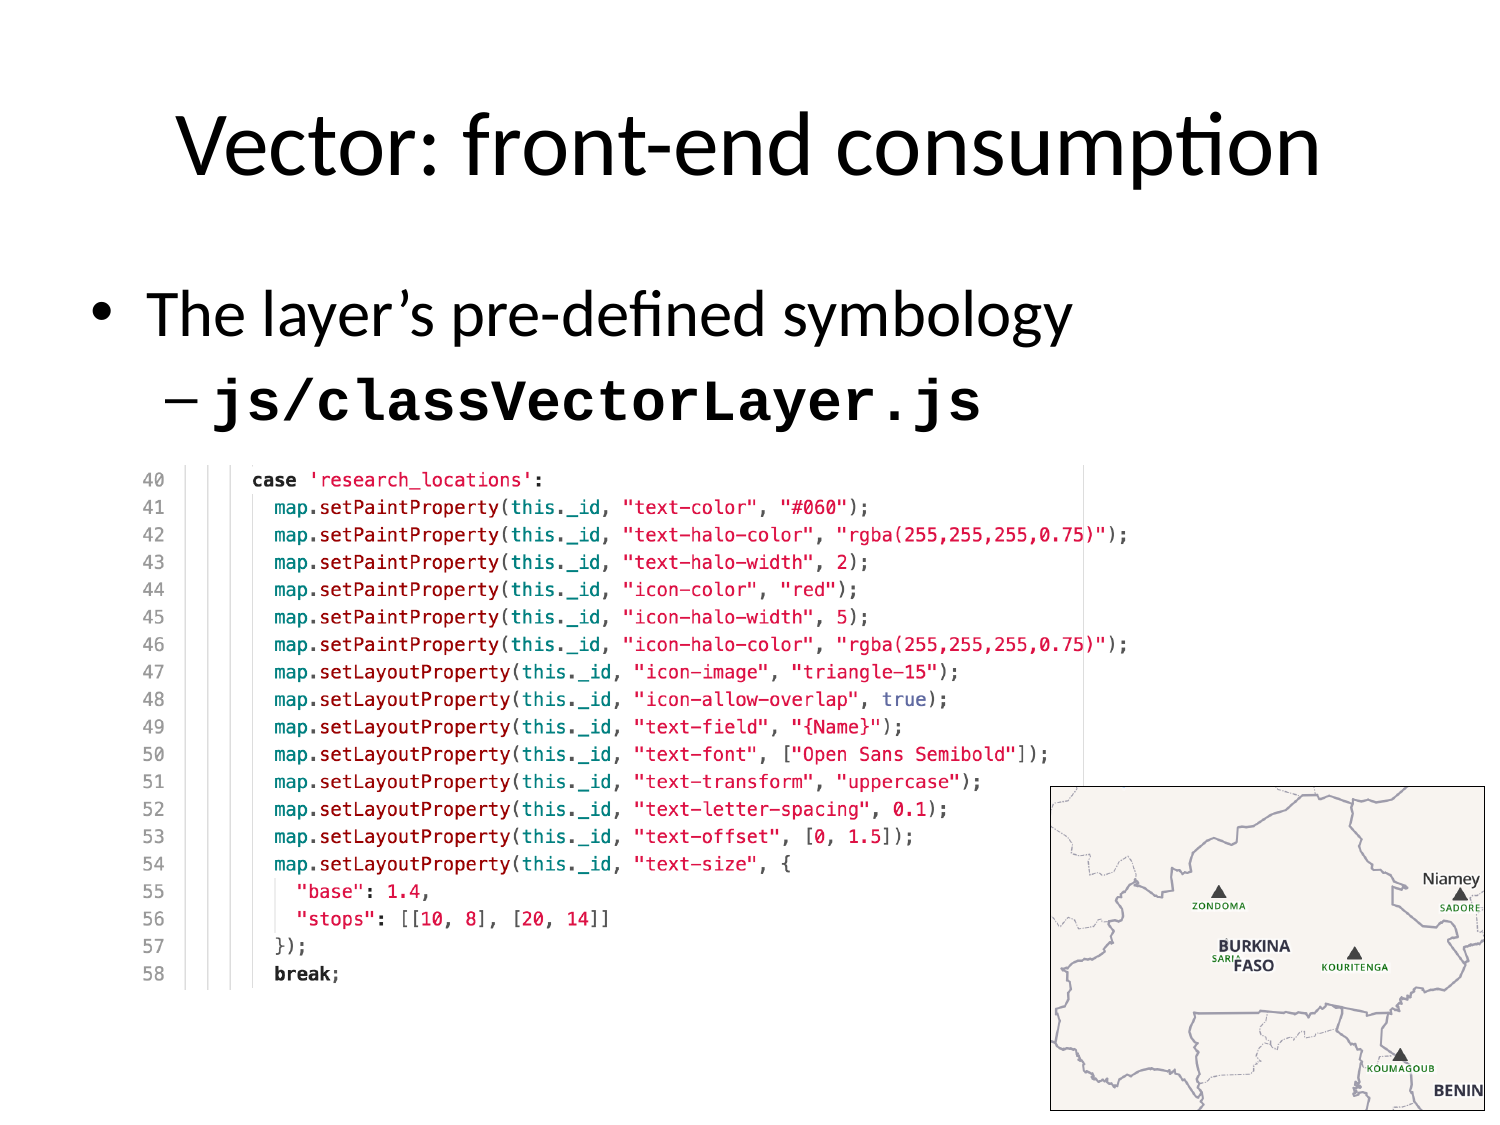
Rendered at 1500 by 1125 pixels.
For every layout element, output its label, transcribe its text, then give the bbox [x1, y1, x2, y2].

list The layer’s pre-defined symbology js/classVectorLayer.js [75, 262, 1425, 1005]
picture [132, 464, 1485, 1111]
title Vector: front-end consumption [75, 45, 1425, 233]
